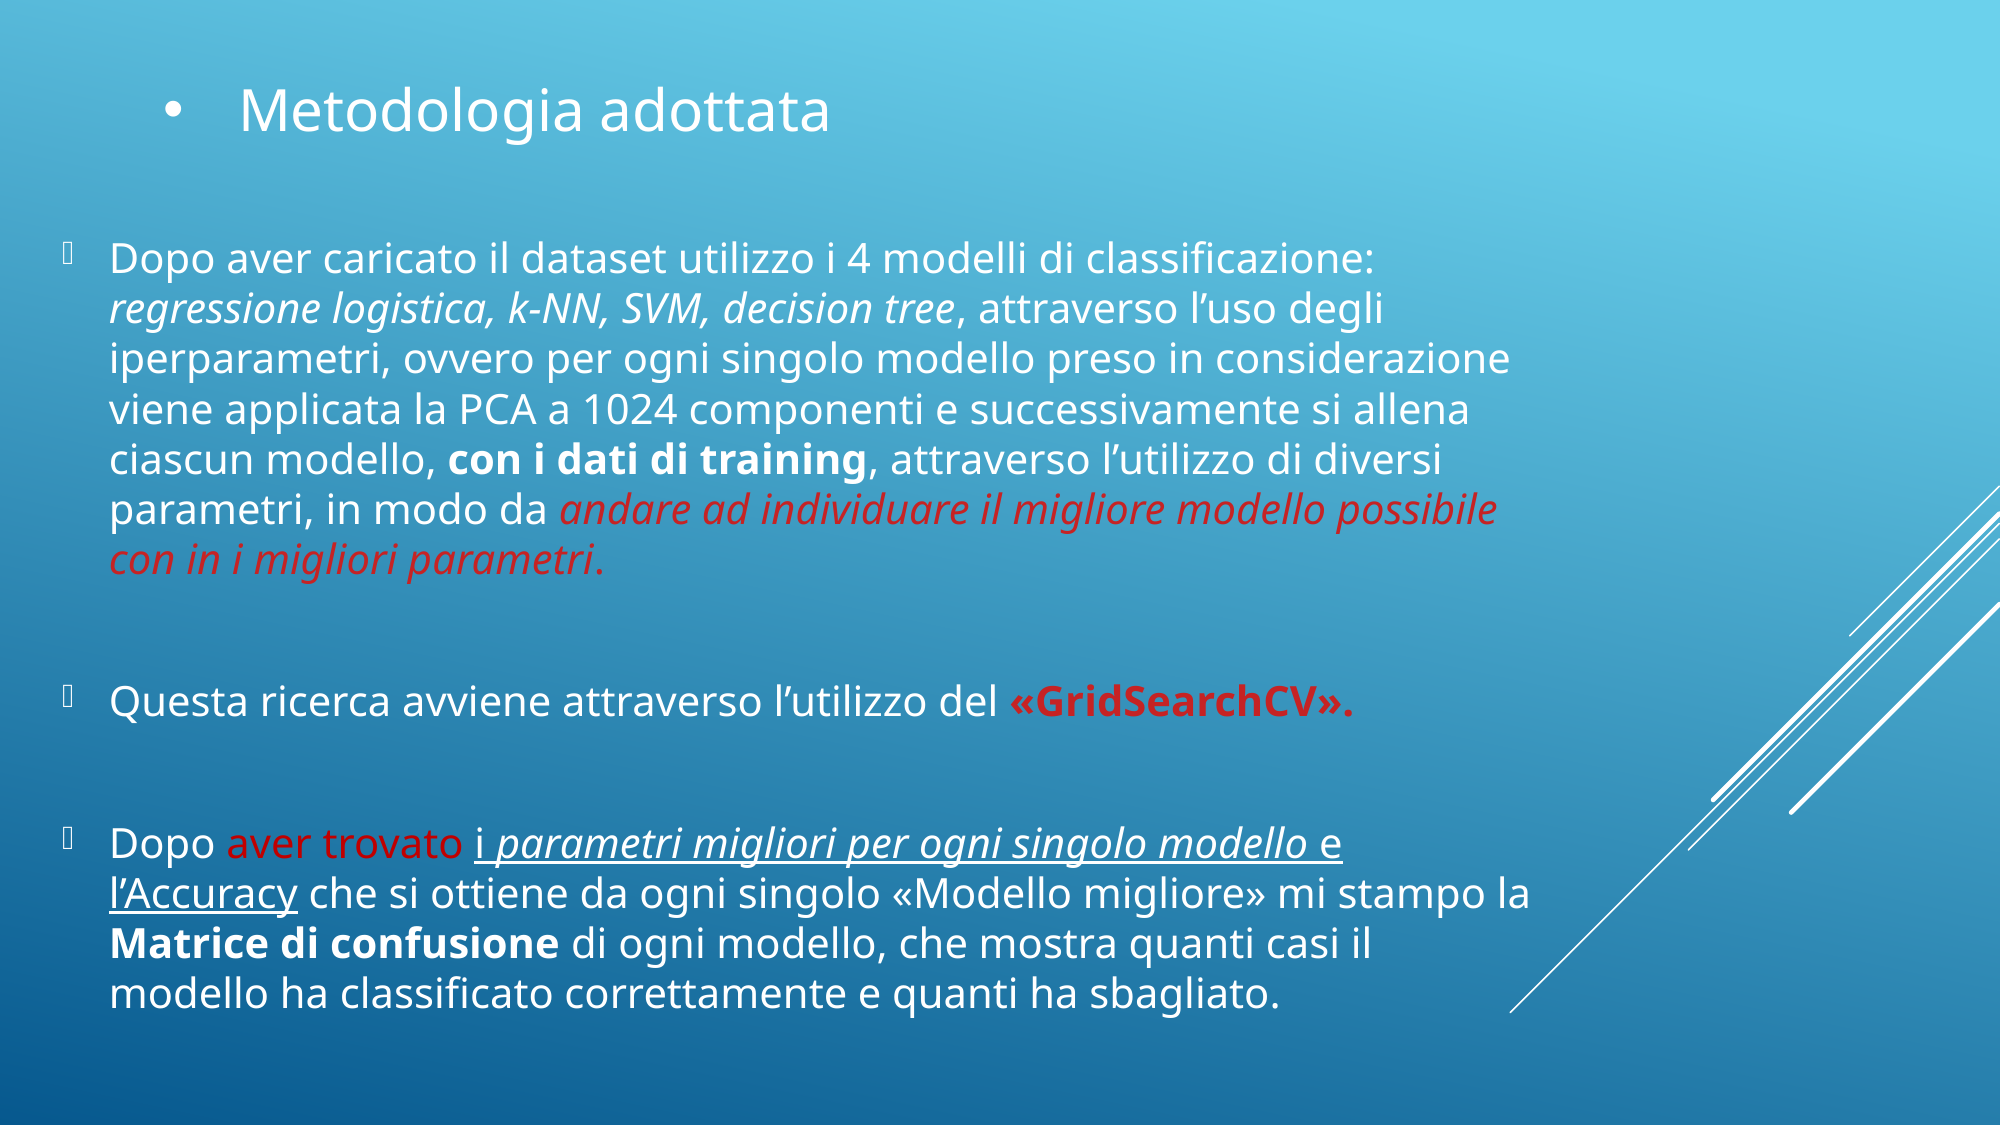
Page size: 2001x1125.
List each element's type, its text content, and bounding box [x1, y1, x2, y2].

text_box Metodologia adottata [148, 65, 1000, 151]
list Dopo aver caricato il dataset utilizzo i 4 modelli di classificazione: regressione logistica, k-NN, SVM, decision tree, attraverso l’uso degli iperparametri, ovvero per ogni singolo modello preso in considerazione viene applicata la PCA a 1024 componenti e successivamente si allena ciascun modello, con i dati di training, attraverso l’utilizzo di diversi parametri, in modo da andare ad individuare il migliore modello possibile con in i migliori parametri. Questa ricerca avviene attraverso l’utilizzo del «GridSearchCV». Dopo aver trovato i parametri migliori per ogni singolo modello e l’Accuracy che si ottiene da ogni singolo «Modello migliore» mi stampo la Matrice di confusione di ogni modello, che mostra quanti casi il modello ha classificato correttamente e quanti ha sbagliato. [47, 189, 1547, 1059]
